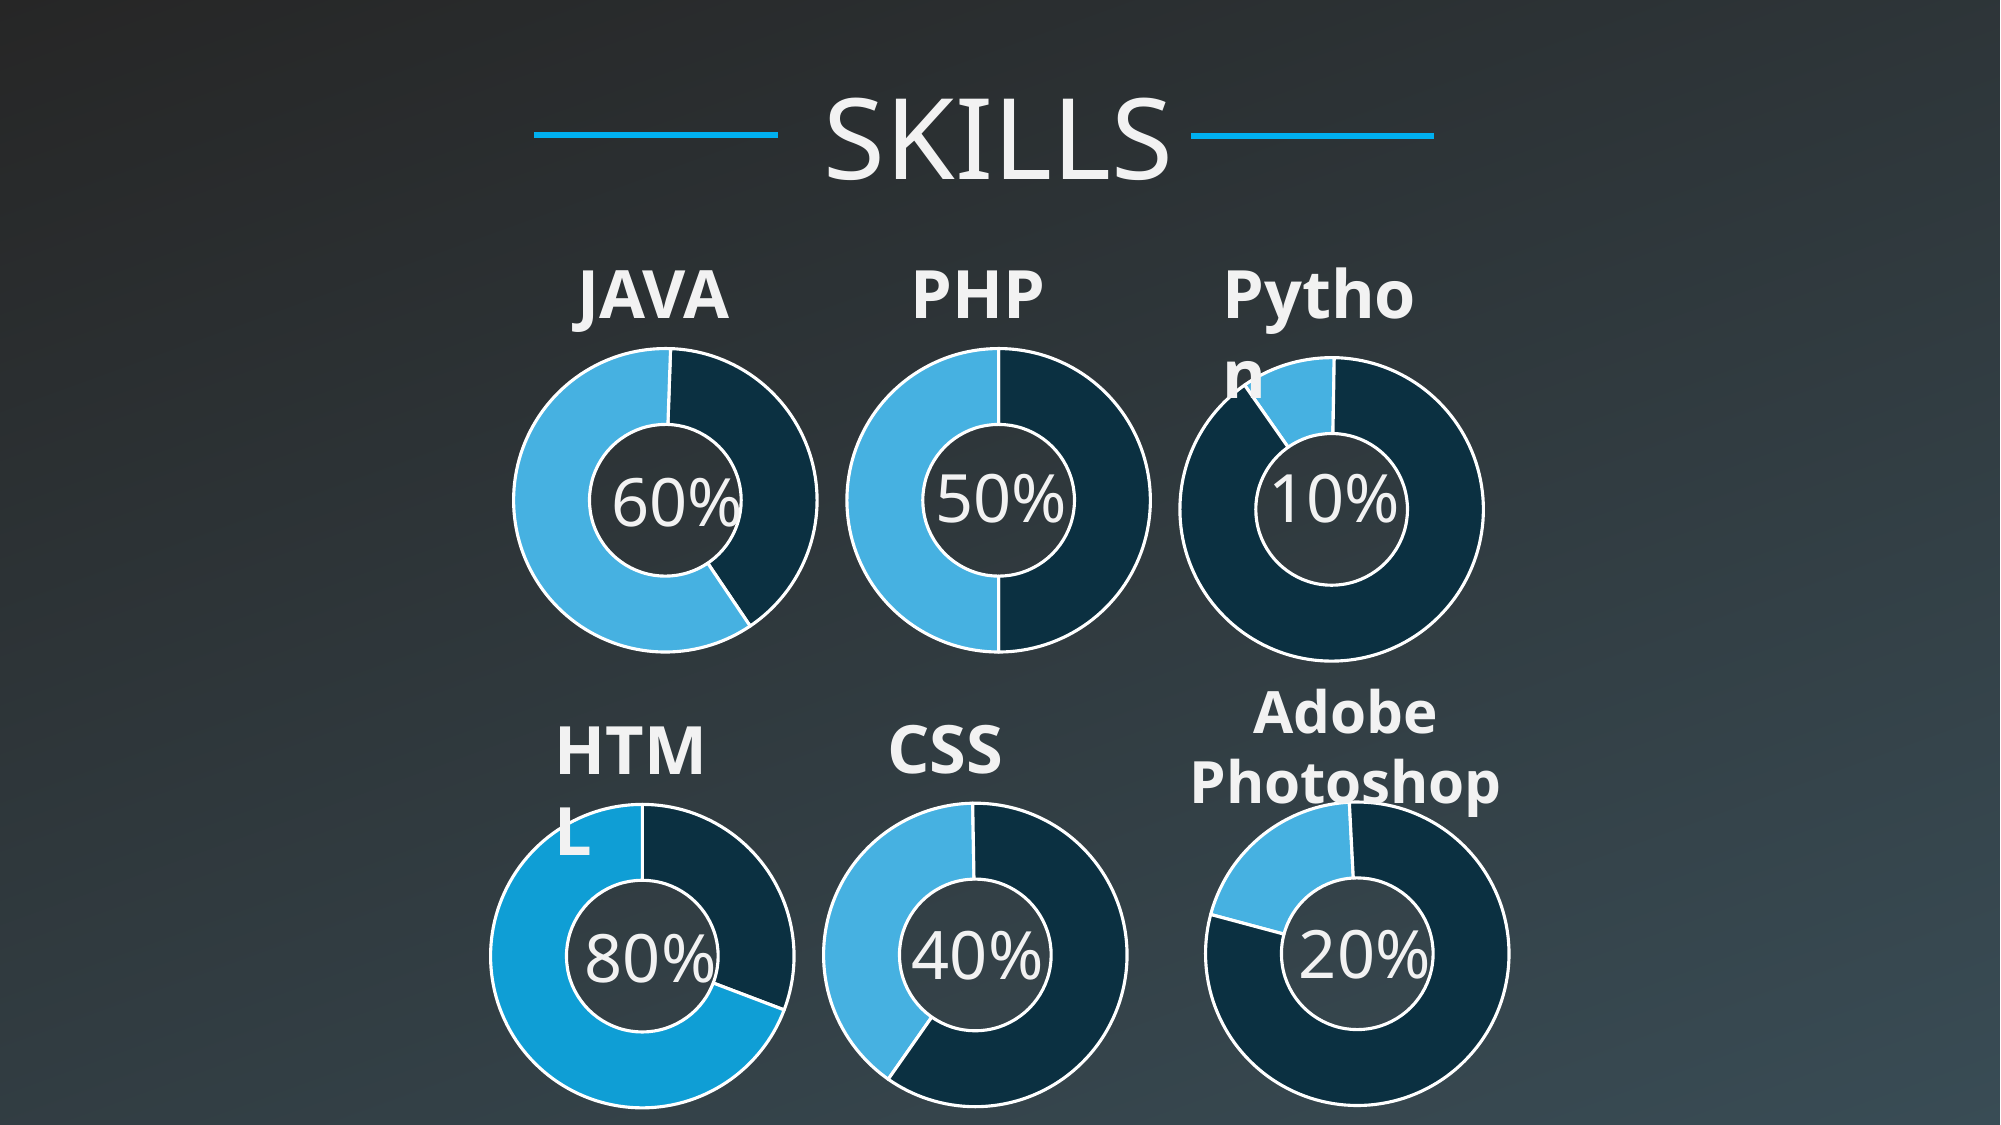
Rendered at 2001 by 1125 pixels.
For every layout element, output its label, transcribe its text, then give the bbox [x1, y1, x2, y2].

text_box Python [1207, 244, 1456, 350]
text_box JAVA [562, 244, 769, 340]
text_box CSS [872, 699, 1078, 795]
chart [475, 796, 1143, 1115]
text_box PHP [895, 244, 1102, 340]
chart [1190, 795, 1525, 1113]
text_box Adobe Photoshop [1167, 667, 1524, 823]
text_box HTML [539, 700, 746, 797]
text_box SKILLS [808, 59, 1191, 210]
chart [498, 341, 1499, 669]
